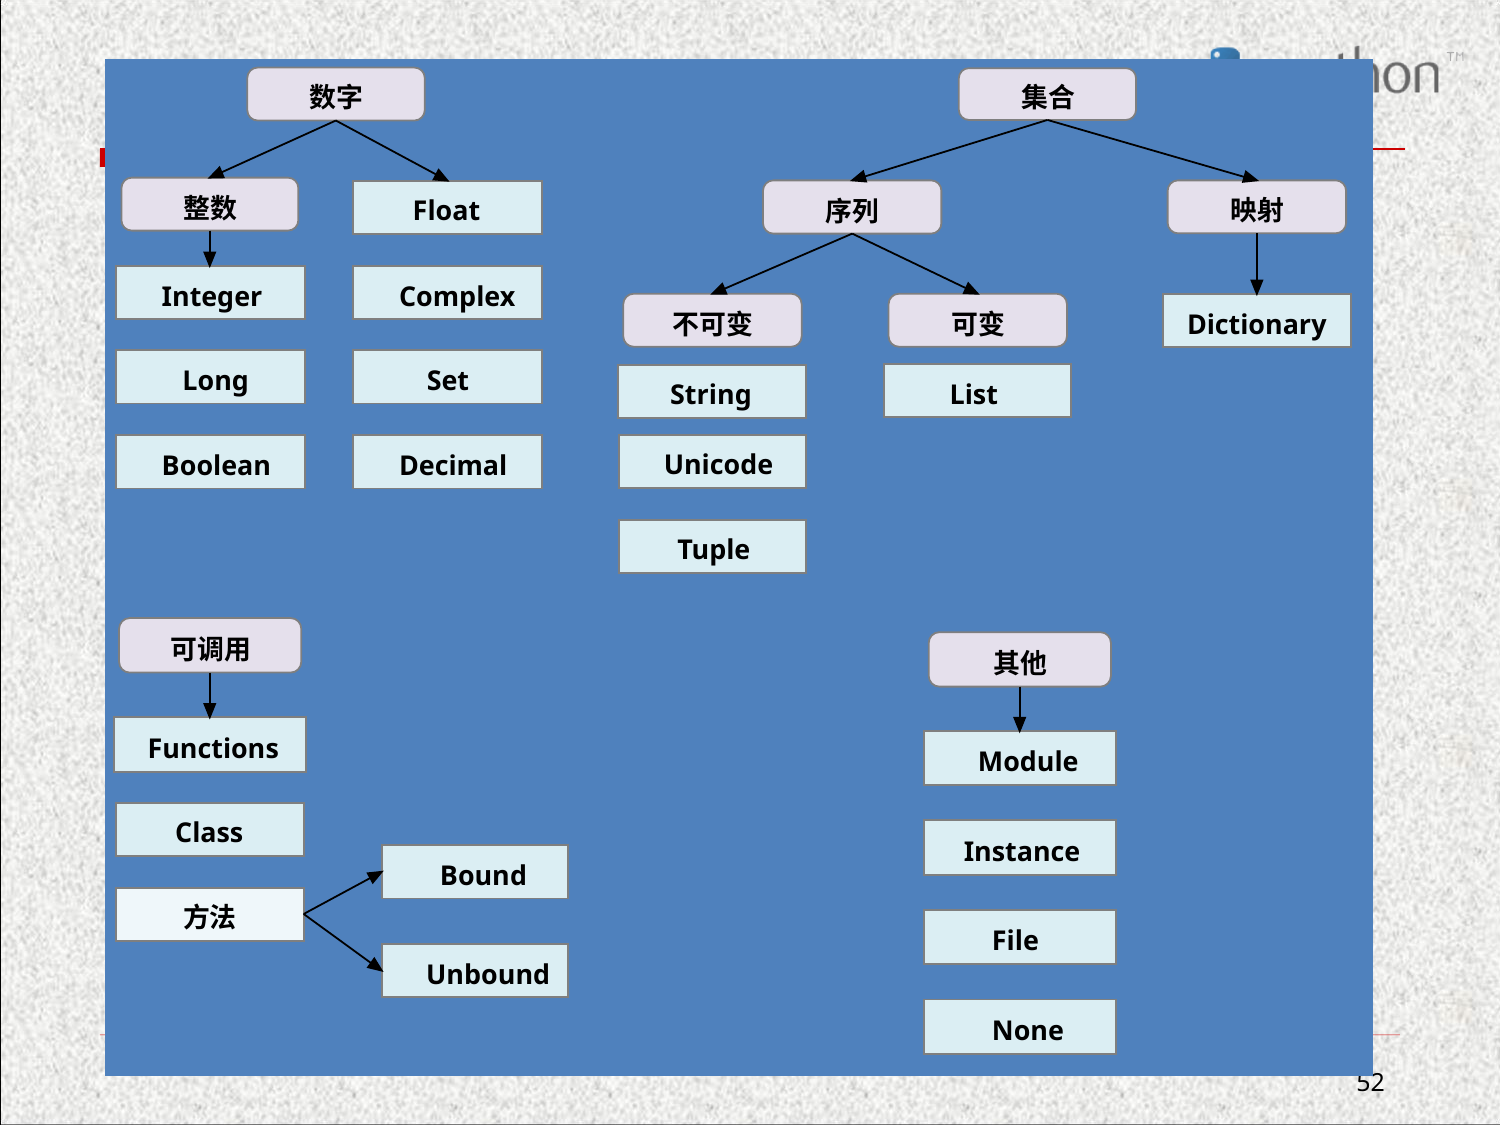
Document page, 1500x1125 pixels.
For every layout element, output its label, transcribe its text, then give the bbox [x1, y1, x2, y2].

picture [0, 0, 1500, 1125]
slide_number 52 [1074, 1058, 1400, 1103]
